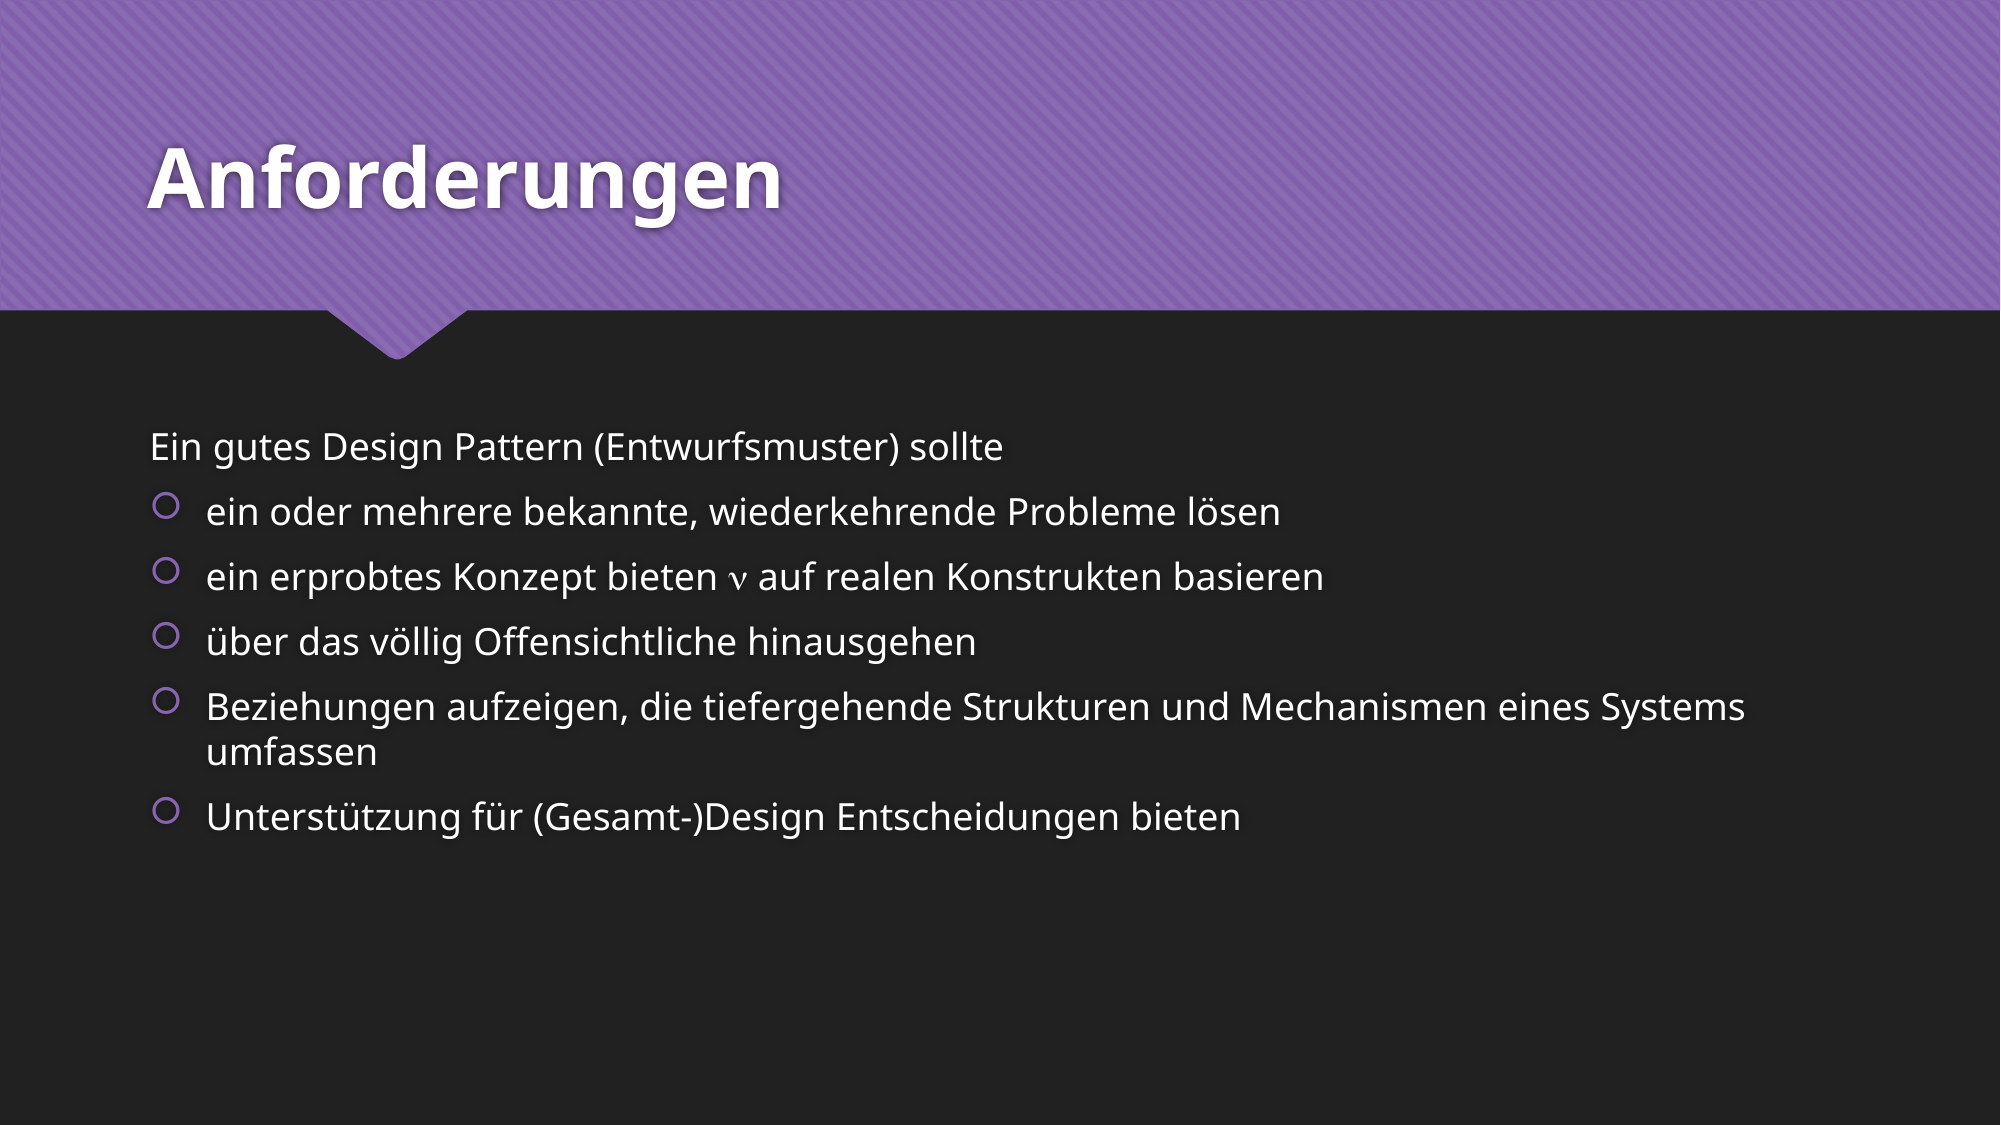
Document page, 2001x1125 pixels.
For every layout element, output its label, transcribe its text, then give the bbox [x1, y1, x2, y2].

list Ein gutes Design Pattern (Entwurfsmuster) sollte ein oder mehrere bekannte, wiederkehrende Probleme lösen ein erprobtes Konzept bieten  auf realen Konstrukten basieren über das völlig Offensichtliche hinausgehen Beziehungen aufzeigen, die tiefergehende Strukturen und Mechanismen eines Systems umfassen Unterstützung für (Gesamt-)Design Entscheidungen bieten [134, 364, 1866, 962]
title Anforderungen [132, 73, 1868, 233]
